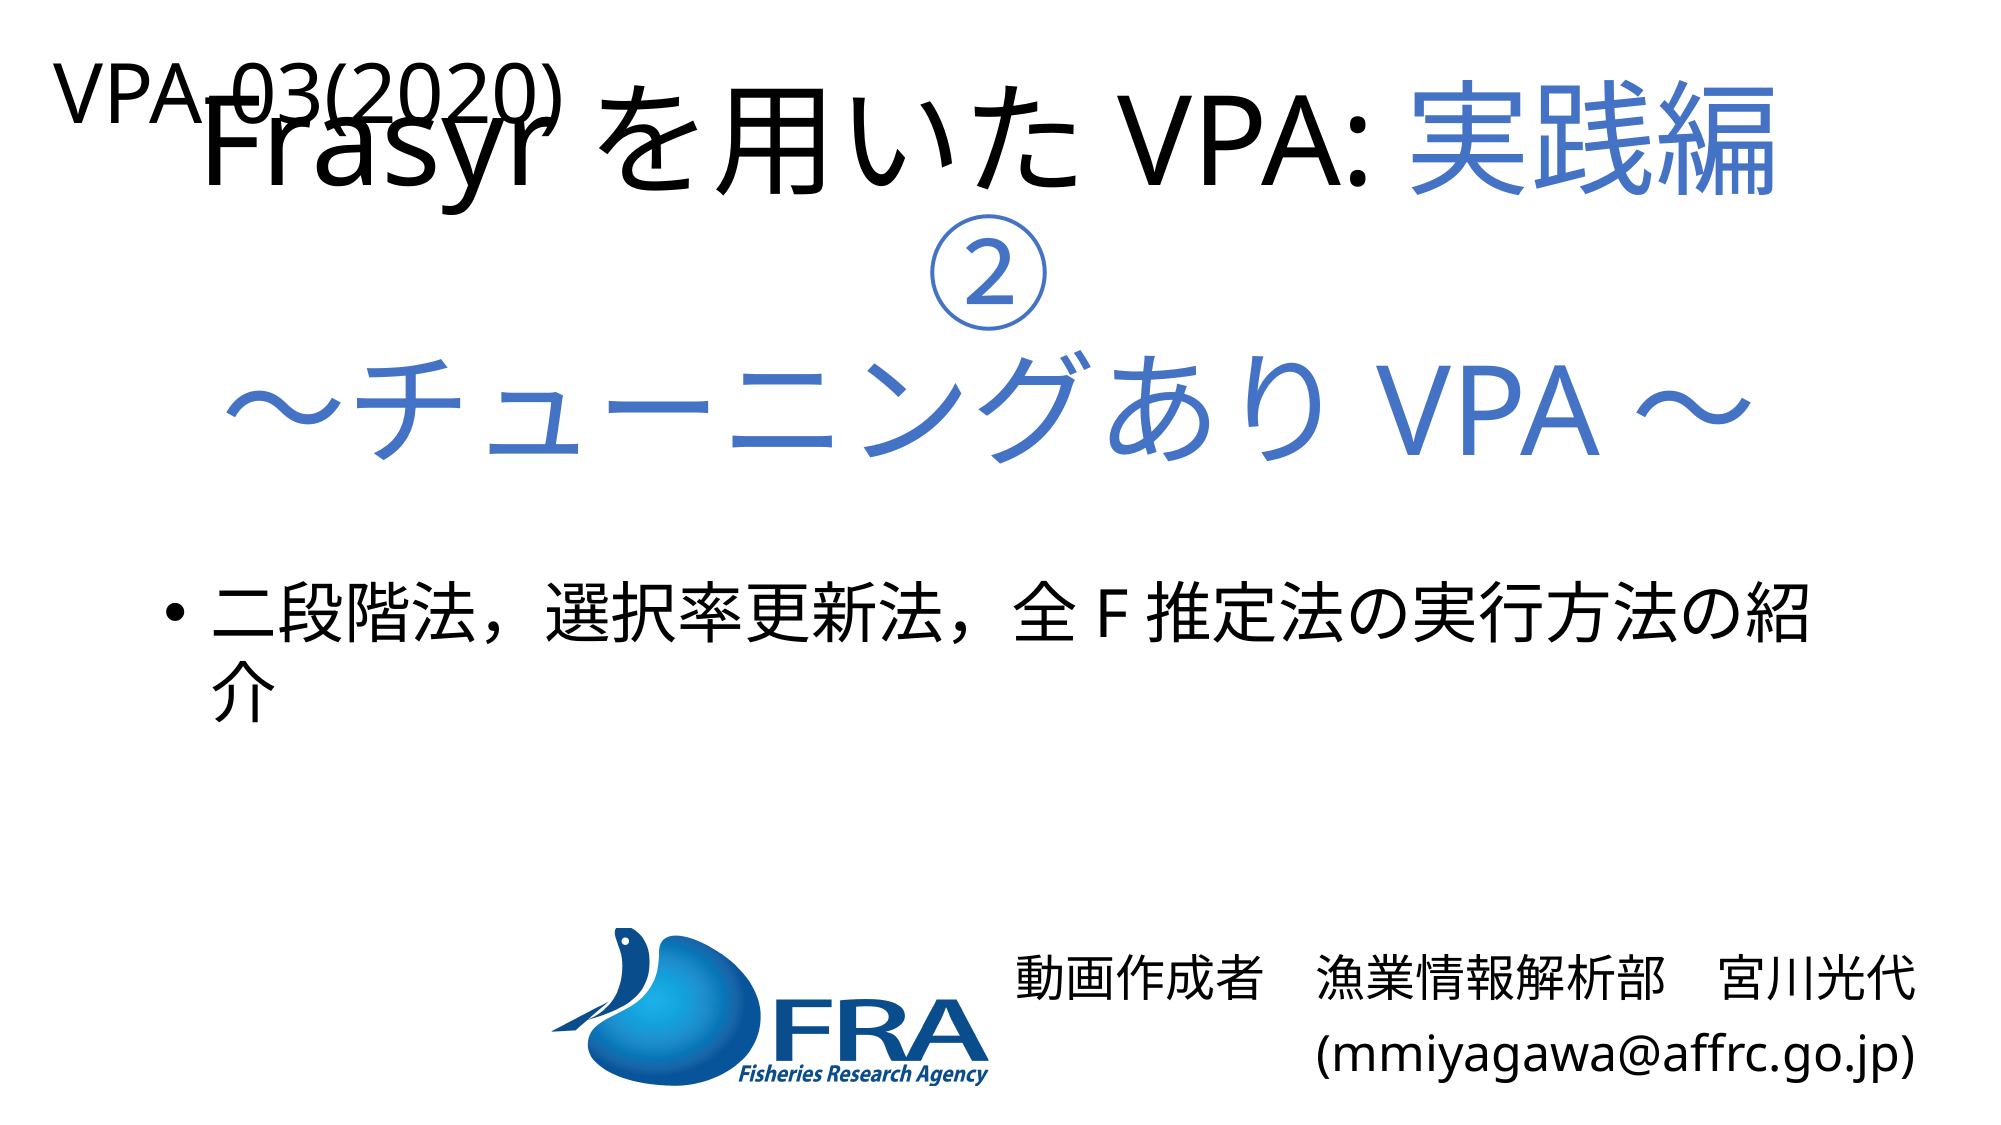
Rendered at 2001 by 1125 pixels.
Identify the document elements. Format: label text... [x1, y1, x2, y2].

text_box 二段階法，選択率更新法，全F推定法の実行方法の紹介 [148, 563, 1887, 739]
title Frasyrを用いたVPA:実践編② ～チューニングありVPA～ [119, 222, 1858, 491]
text_box 動画作成者 漁業情報解析部 宮川光代 (mmiyagawa@affrc.go.jp) [999, 946, 1931, 1092]
text_box VPA-03(2020) [38, 33, 659, 148]
picture [551, 928, 989, 1086]
